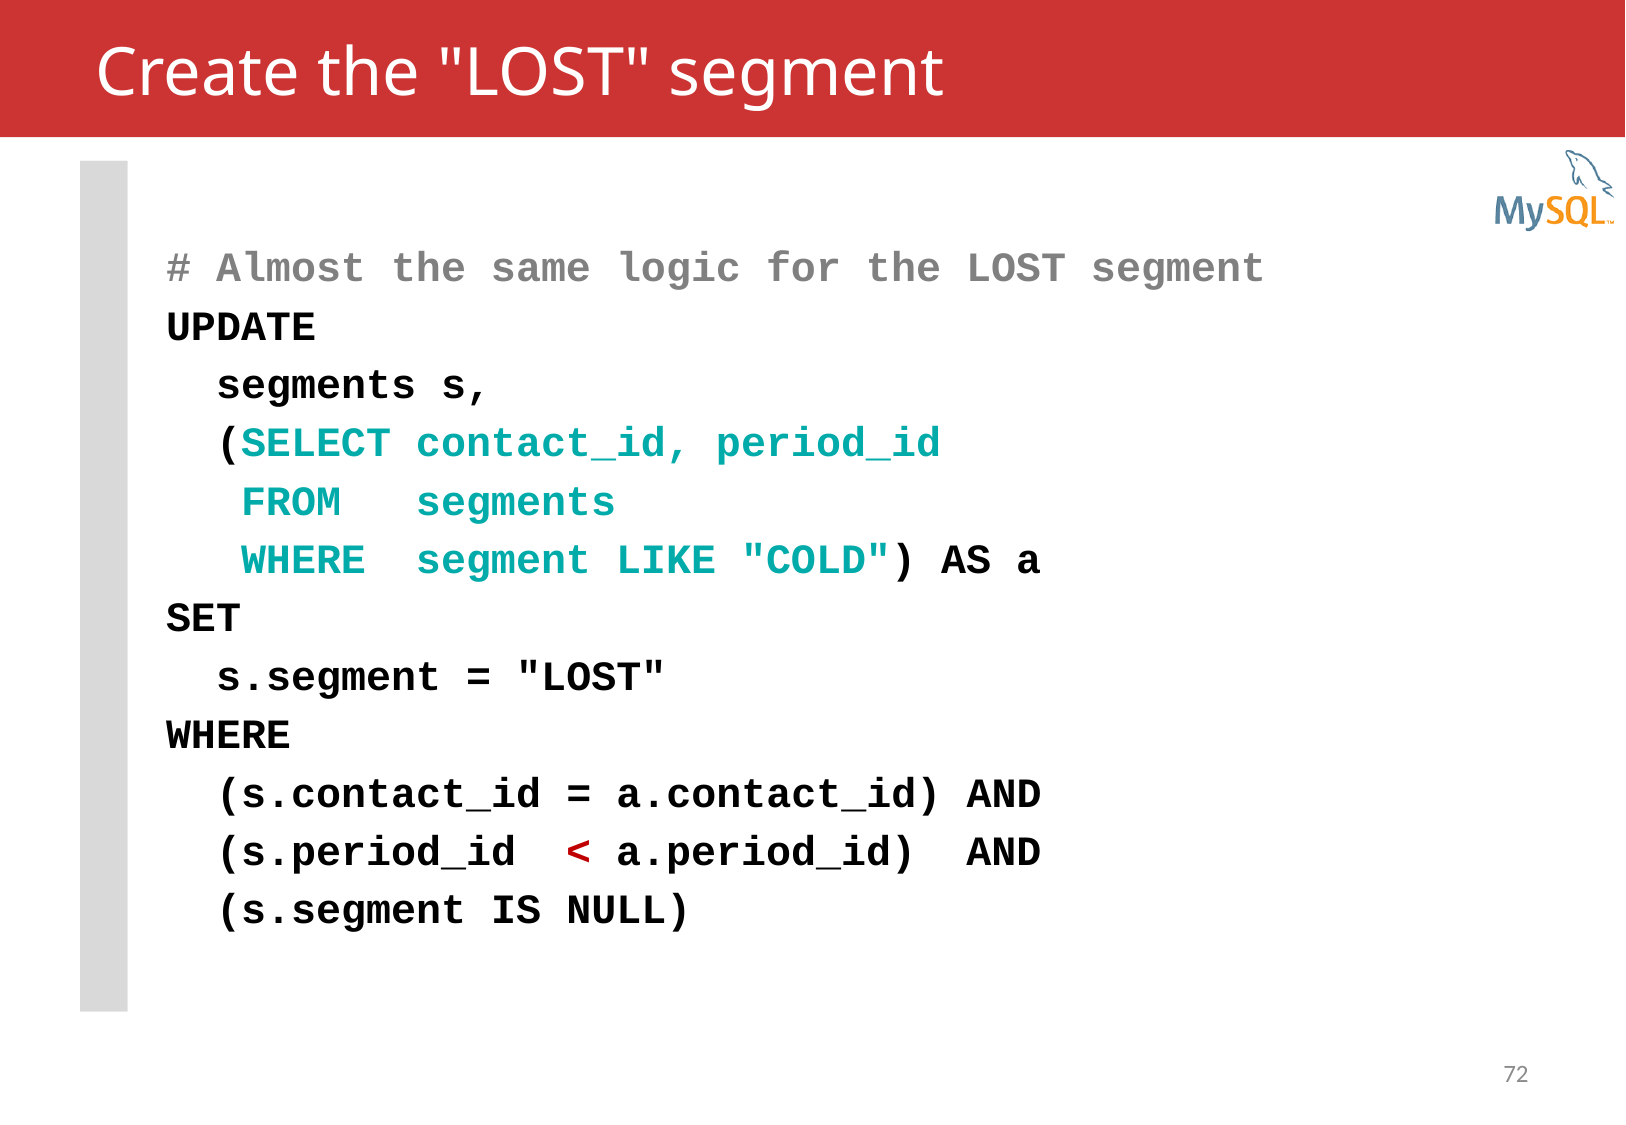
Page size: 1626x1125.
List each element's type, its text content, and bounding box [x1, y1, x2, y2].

slide_number 72 [1164, 1042, 1544, 1103]
picture [1493, 148, 1616, 232]
title Create the "LOST" segment [80, 0, 1543, 138]
list # Almost the same logic for the LOST segment UPDATE segments s, (SELECT contact_id, period_id FROM segments WHERE segment LIKE "COLD") AS a SET s.segment = "LOST" WHERE (s.contact_id = a.contact_id) AND (s.period_id < a.period_id) AND (s.segment IS NULL) [151, 160, 1544, 1012]
